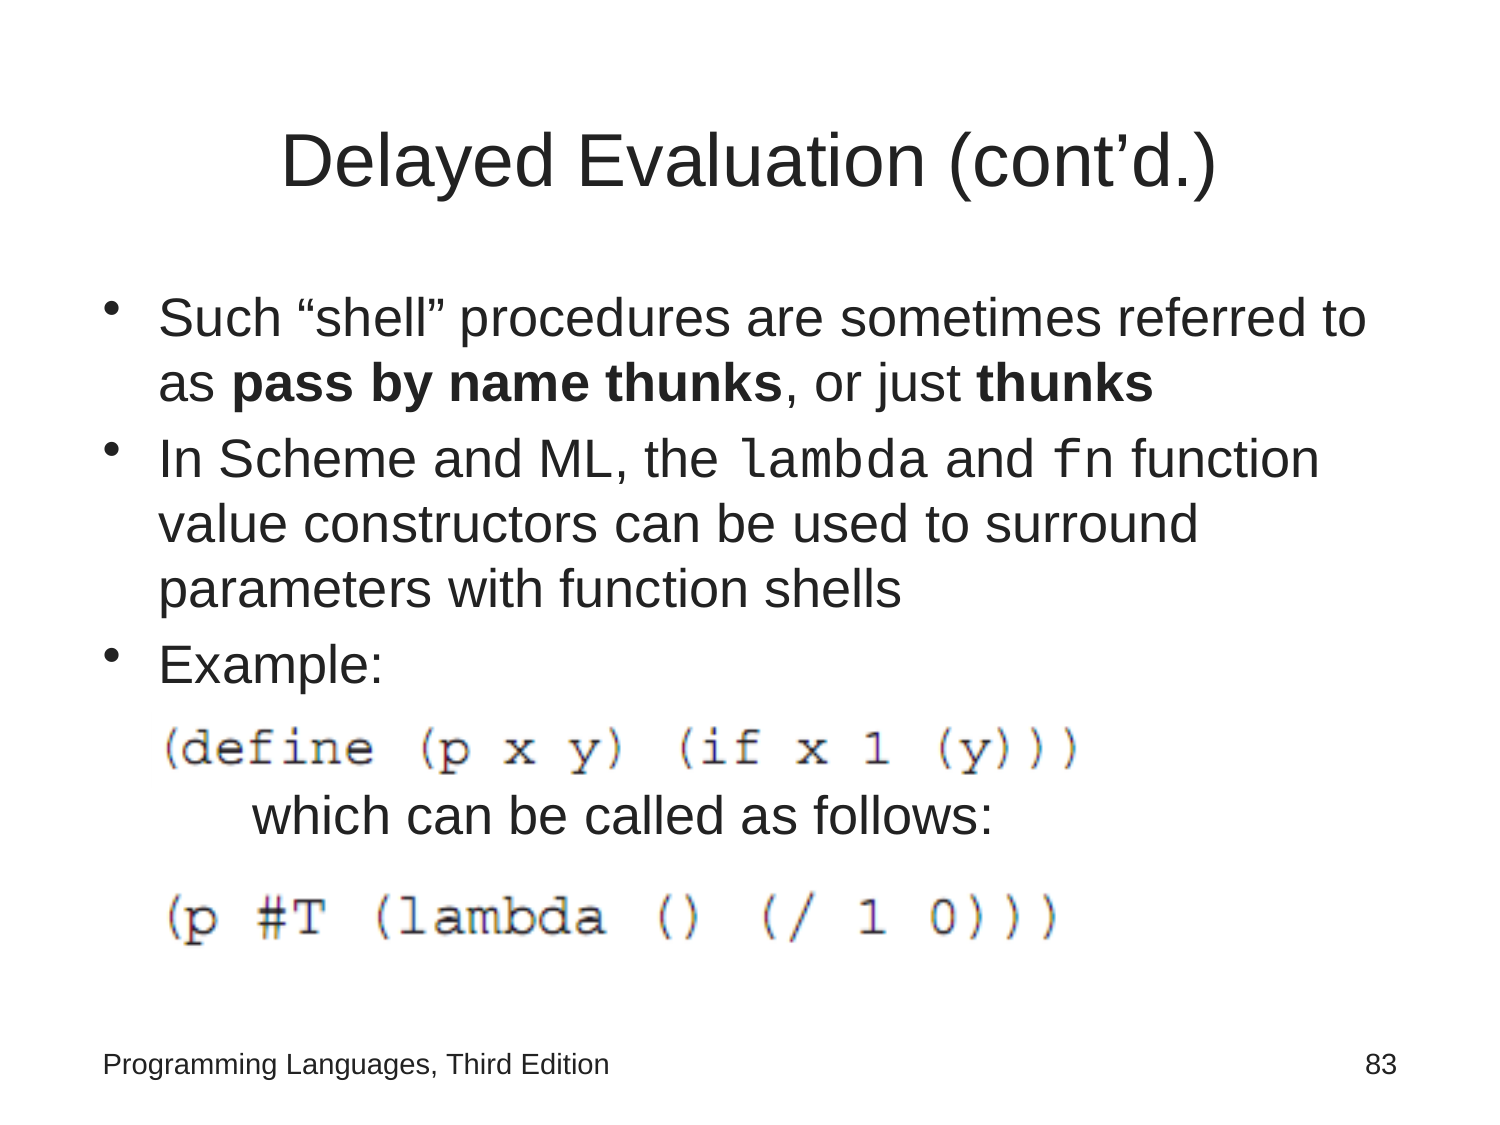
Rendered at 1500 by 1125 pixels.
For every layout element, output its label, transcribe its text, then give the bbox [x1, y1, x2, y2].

footer Programming Languages, Third Edition [87, 1037, 1051, 1101]
picture [137, 869, 1088, 963]
title Delayed Evaluation (cont’d.) [87, 62, 1413, 250]
slide_number 83 [1074, 1037, 1413, 1101]
list Such “shell” procedures are sometimes referred to as pass by name thunks, or just thunks In Scheme and ML, the lambda and fn function value constructors can be used to surround parameters with function shells Example: which can be called as follows: [87, 275, 1413, 1025]
picture [149, 712, 1097, 788]
